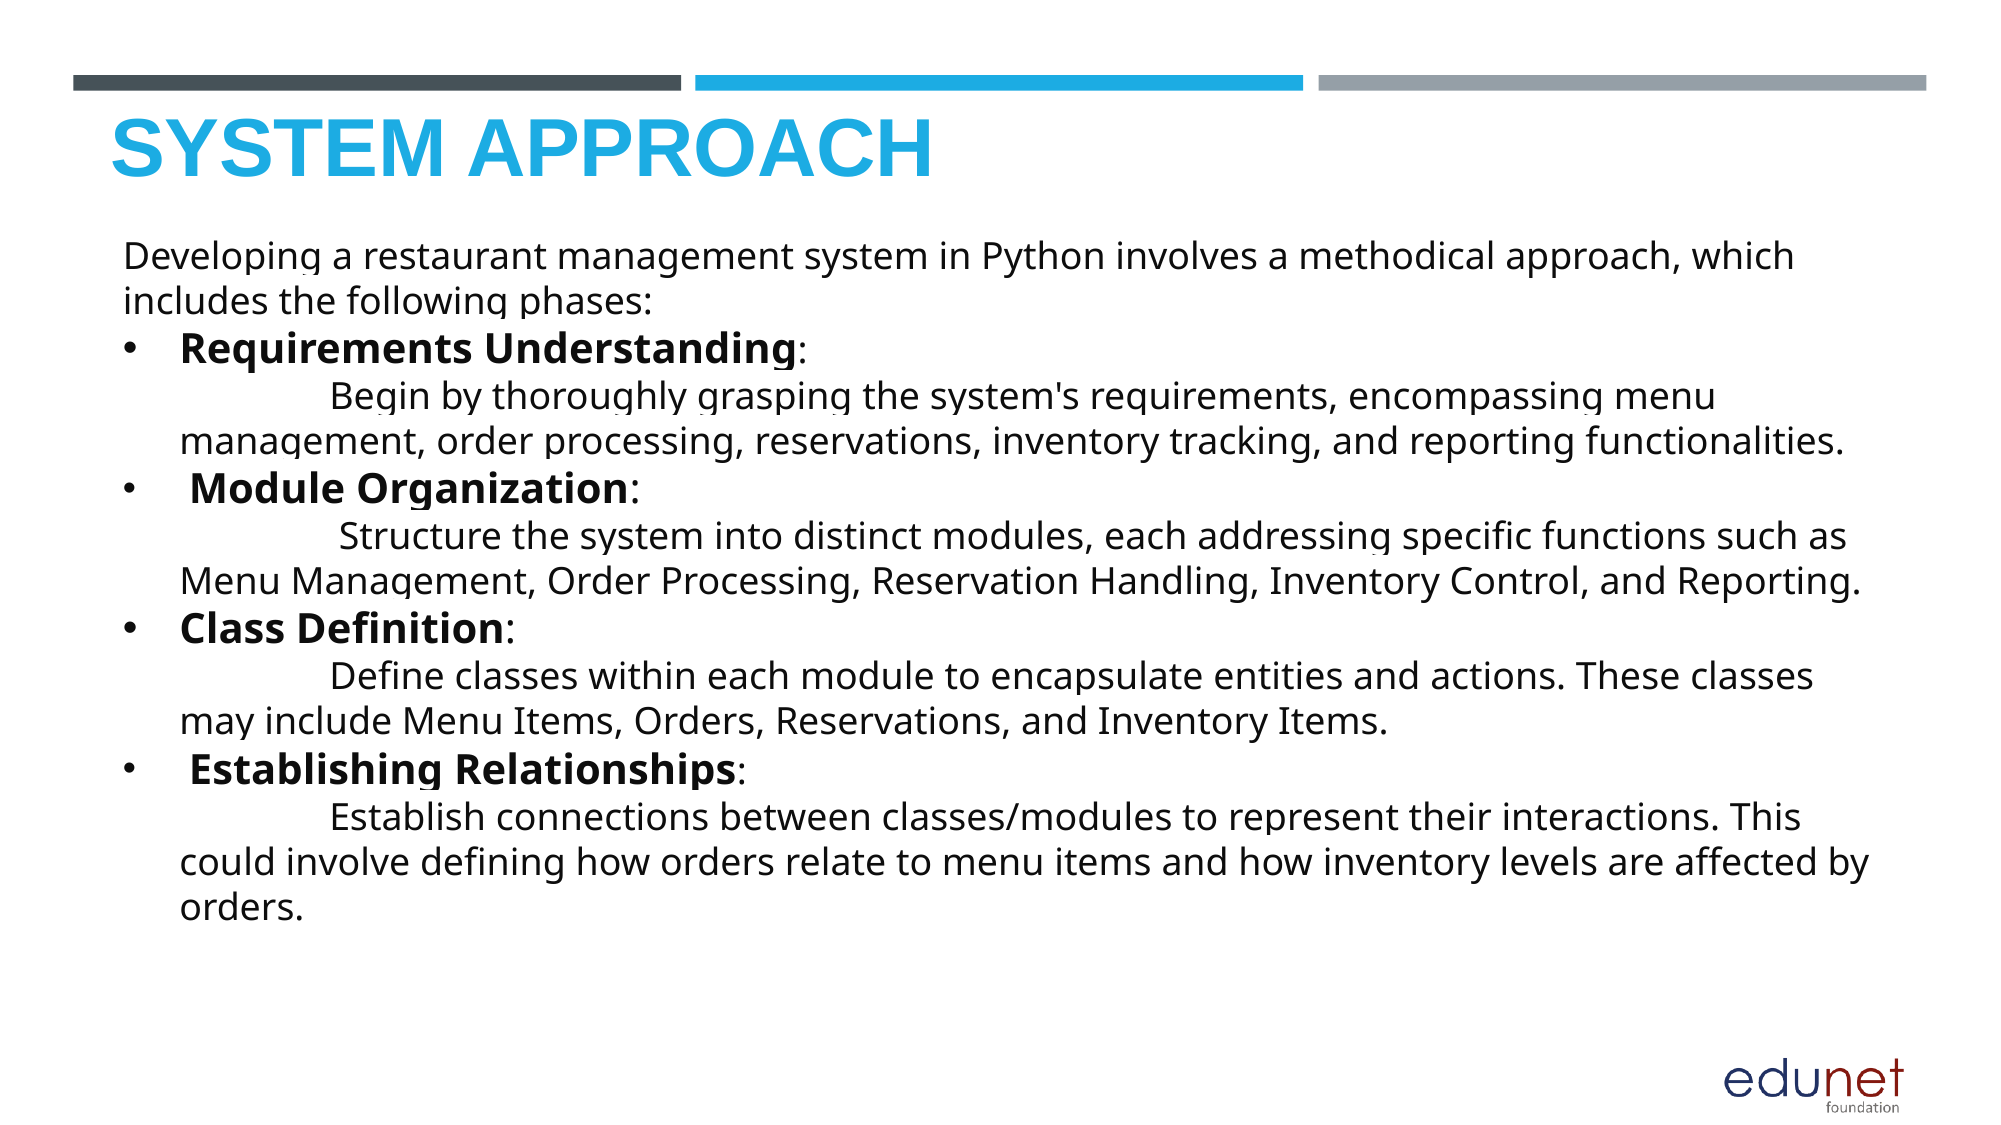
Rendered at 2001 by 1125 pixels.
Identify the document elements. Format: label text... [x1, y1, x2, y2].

title SYSTEM APPROACH [108, 91, 1297, 224]
text_box Developing a restaurant management system in Python involves a methodical approach, which includes the following phases: Requirements Understanding: Begin by thoroughly grasping the system's requirements, encompassing menu management, order processing, reservations, inventory tracking, and reporting functionalities. Module Organization: Structure the system into distinct modules, each addressing specific functions such as Menu Management, Order Processing, Reservation Handling, Inventory Control, and Reporting. Class Definition: Define classes within each module to encapsulate entities and actions. These classes may include Menu Items, Orders, Reservations, and Inventory Items. Establishing Relationships: Establish connections between classes/modules to represent their interactions. This could involve defining how orders relate to menu items and how inventory levels are affected by orders. [108, 224, 1909, 935]
picture [1724, 1057, 1904, 1113]
